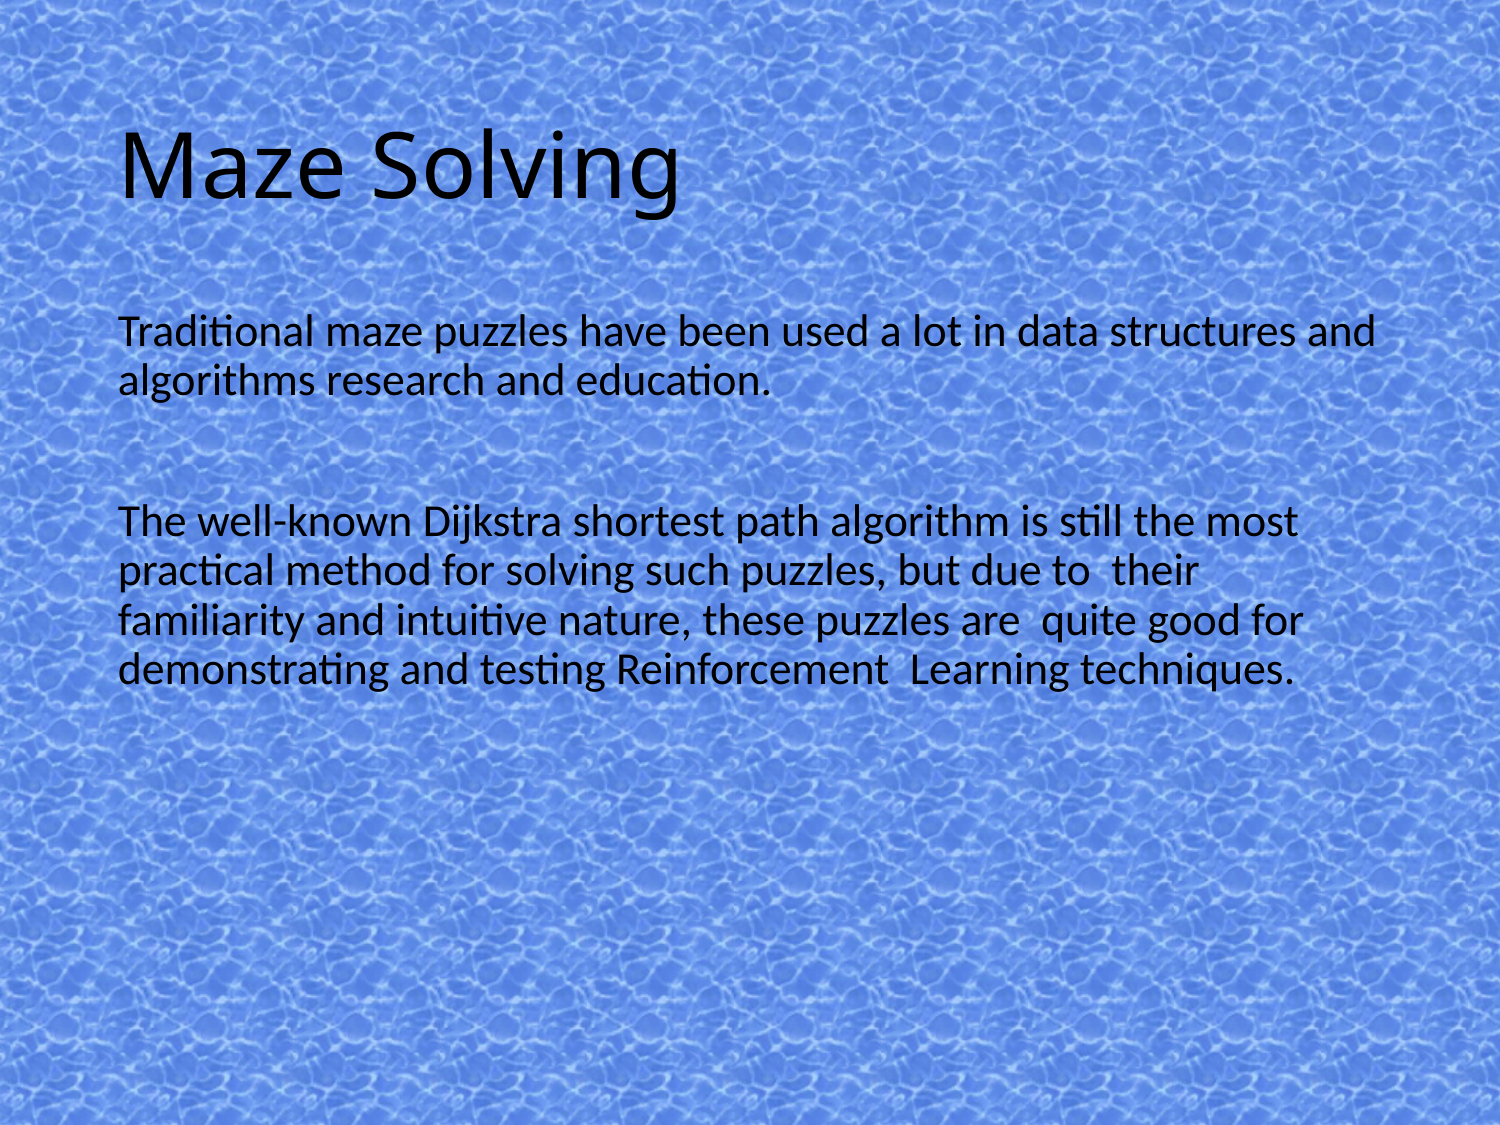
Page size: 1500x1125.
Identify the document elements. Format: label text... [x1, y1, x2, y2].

text_box Traditional maze puzzles have been used a lot in data structures and algorithms research and education. The well-known Dijkstra shortest path algorithm is still the most practical method for solving such puzzles, but due to their familiarity and intuitive nature, these puzzles are quite good for demonstrating and testing Reinforcement Learning techniques. [103, 299, 1397, 1013]
picture [0, 0, 1500, 1125]
text_box Maze Solving [103, 59, 1397, 278]
